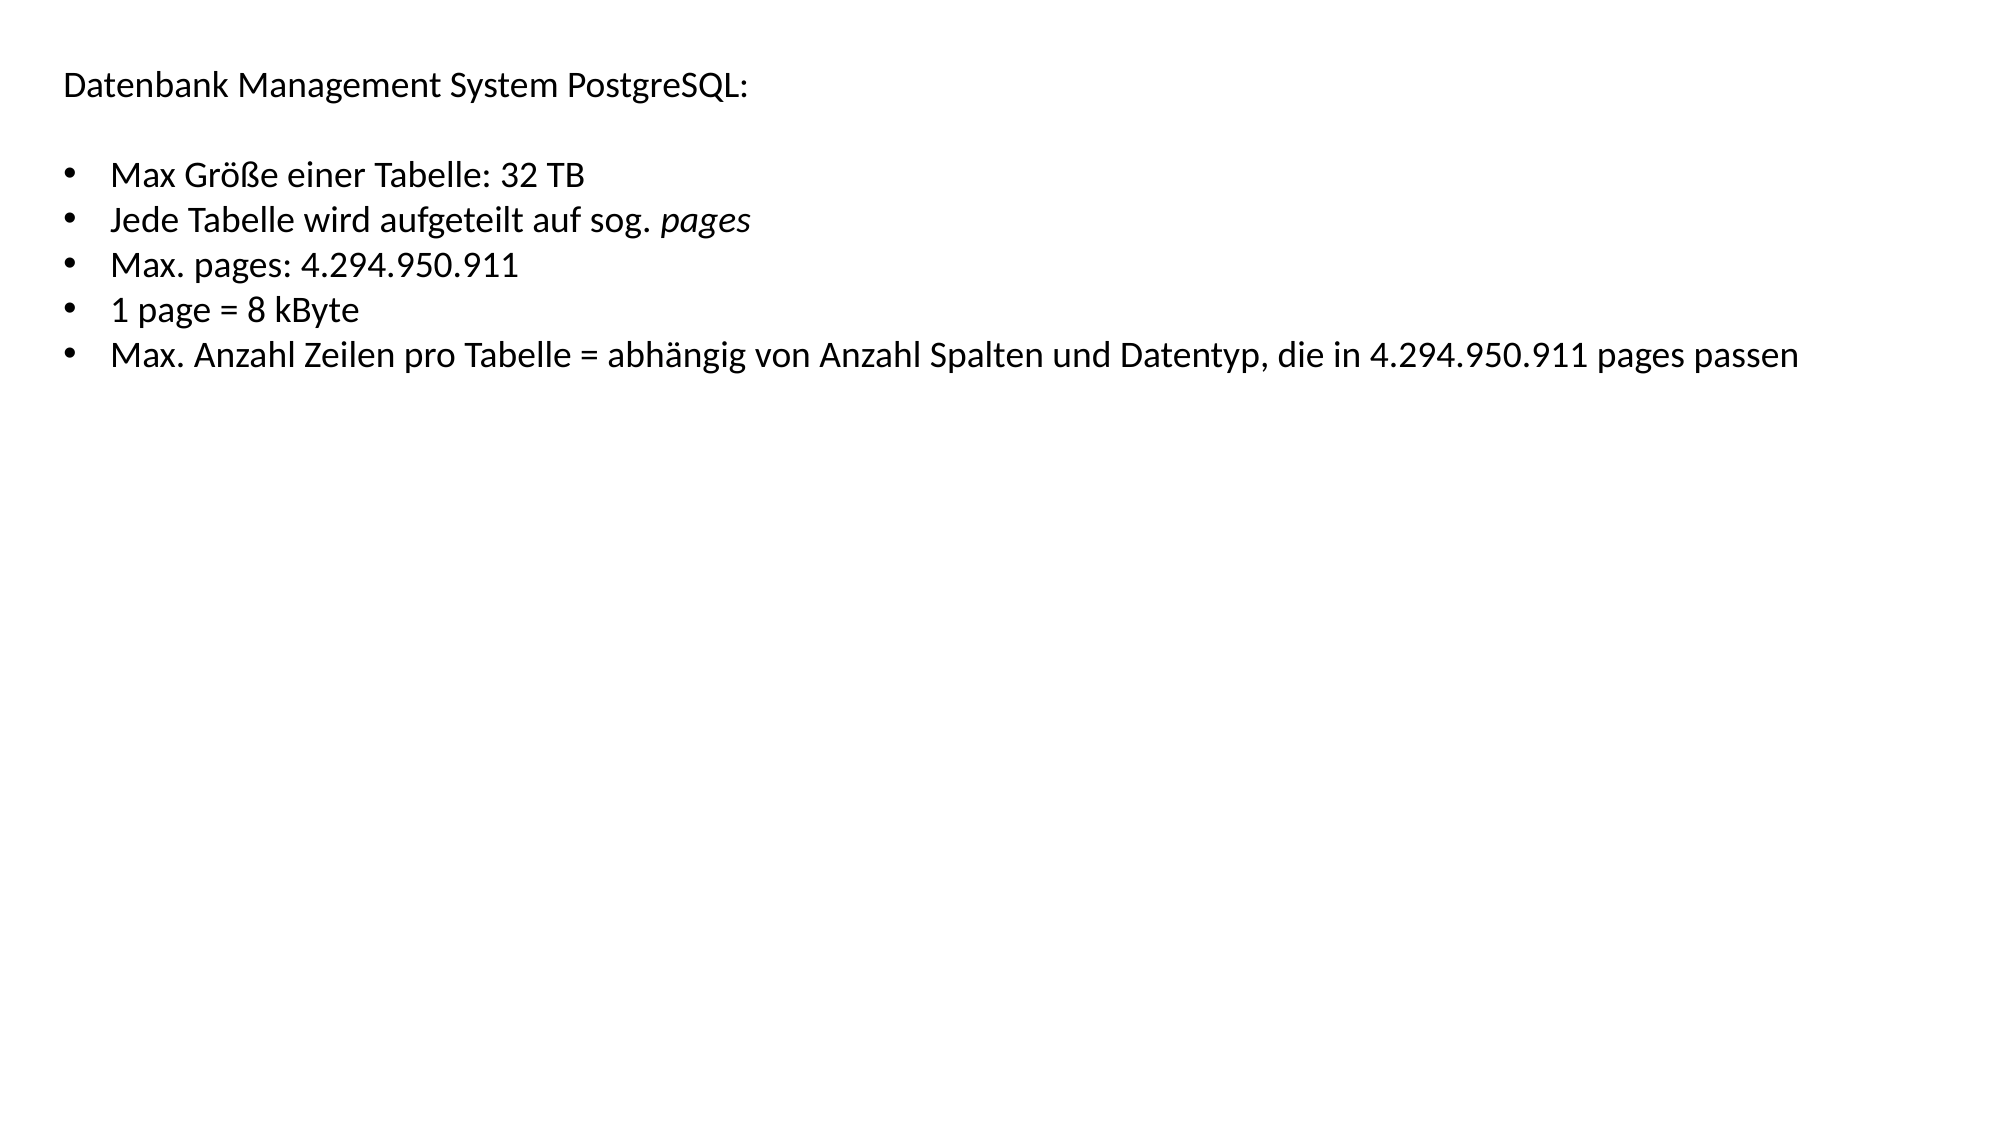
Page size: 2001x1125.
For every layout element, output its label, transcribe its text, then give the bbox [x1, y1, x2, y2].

text_box Datenbank Management System PostgreSQL: Max Größe einer Tabelle: 32 TB Jede Tabelle wird aufgeteilt auf sog. pages Max. pages: 4.294.950.911 1 page = 8 kByte Max. Anzahl Zeilen pro Tabelle = abhängig von Anzahl Spalten und Datentyp, die in 4.294.950.911 pages passen [48, 52, 1950, 428]
